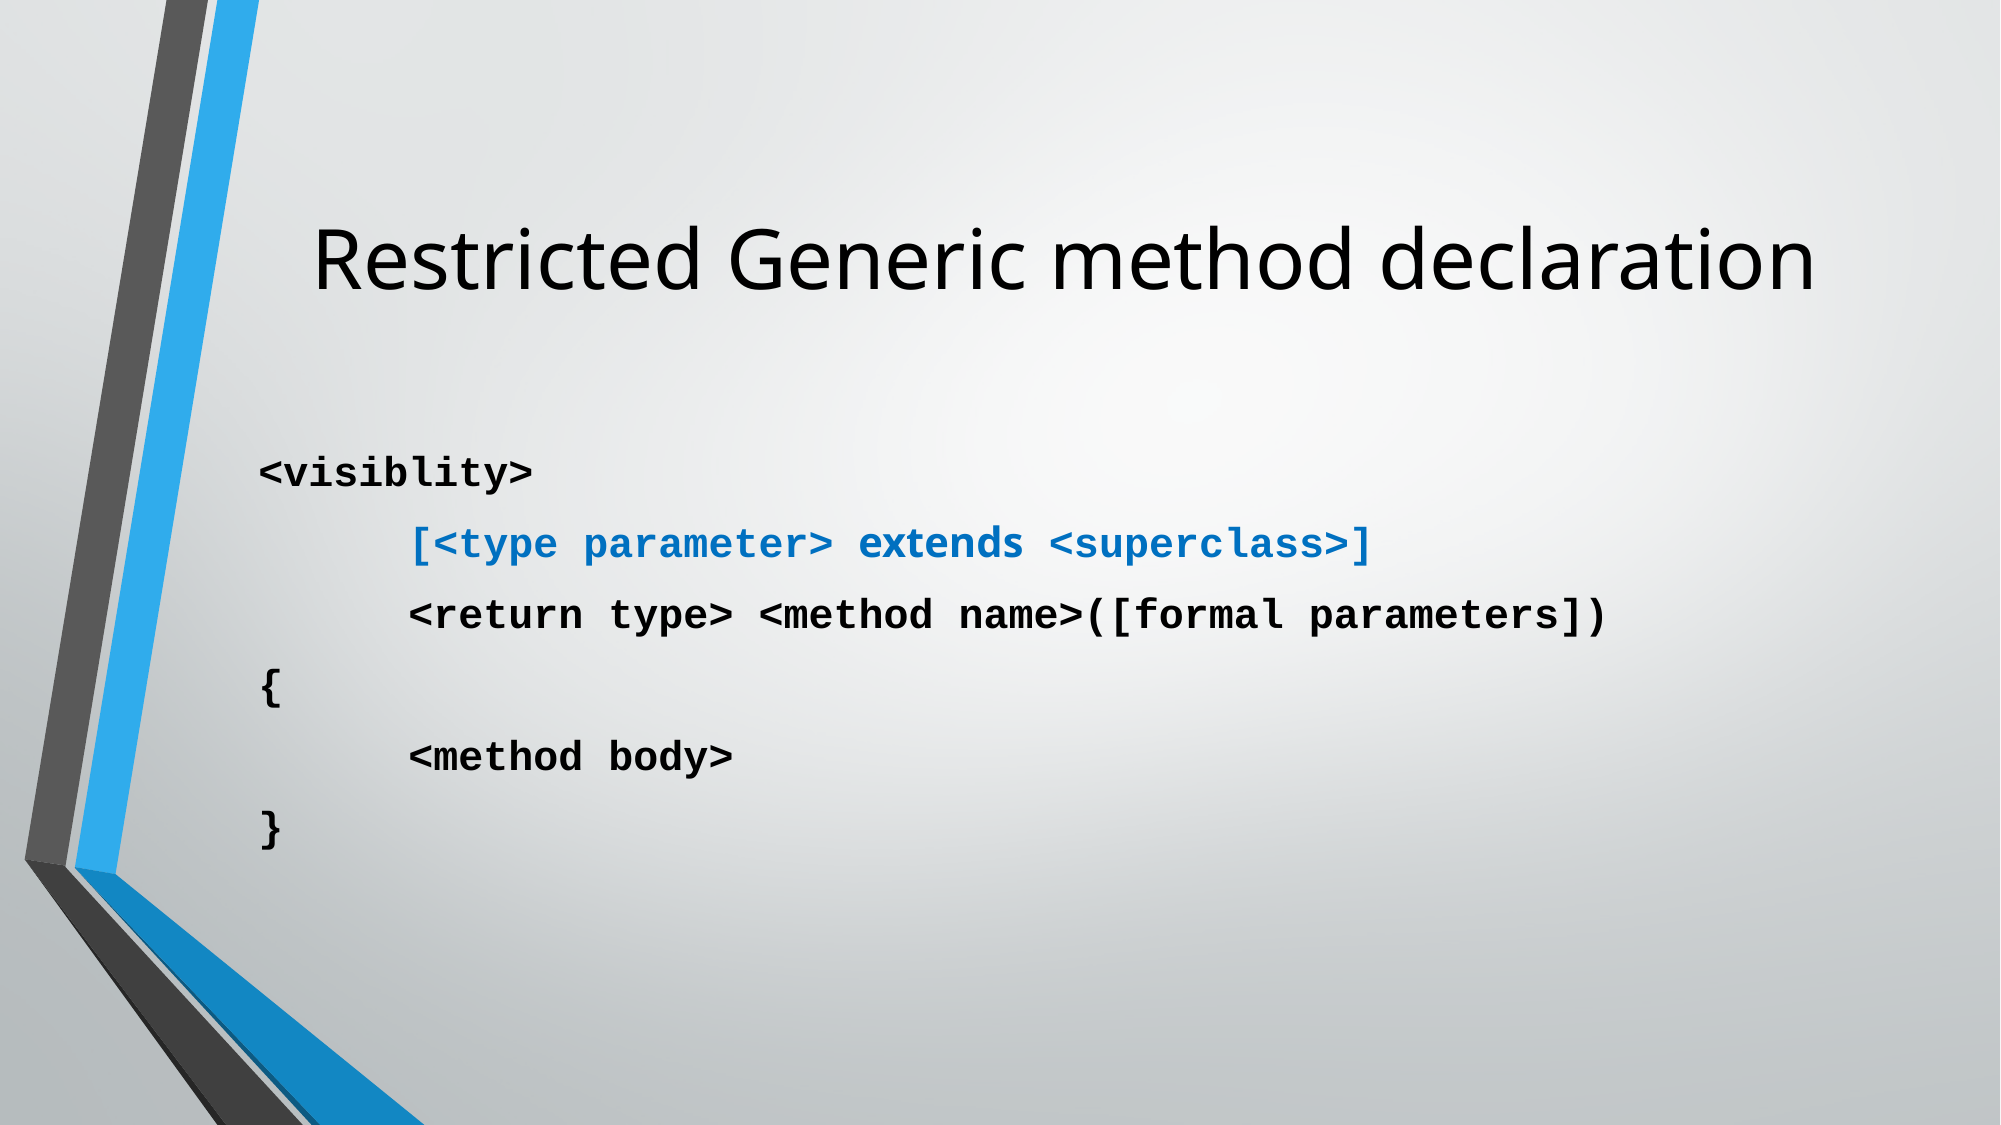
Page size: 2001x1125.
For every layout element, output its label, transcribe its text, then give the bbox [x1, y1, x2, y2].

title Restricted Generic method declaration [243, 112, 1887, 400]
text_box <visiblity> [<type parameter> extends <superclass>] <return type> <method name>([formal parameters]) { <method body> } [243, 437, 1990, 860]
